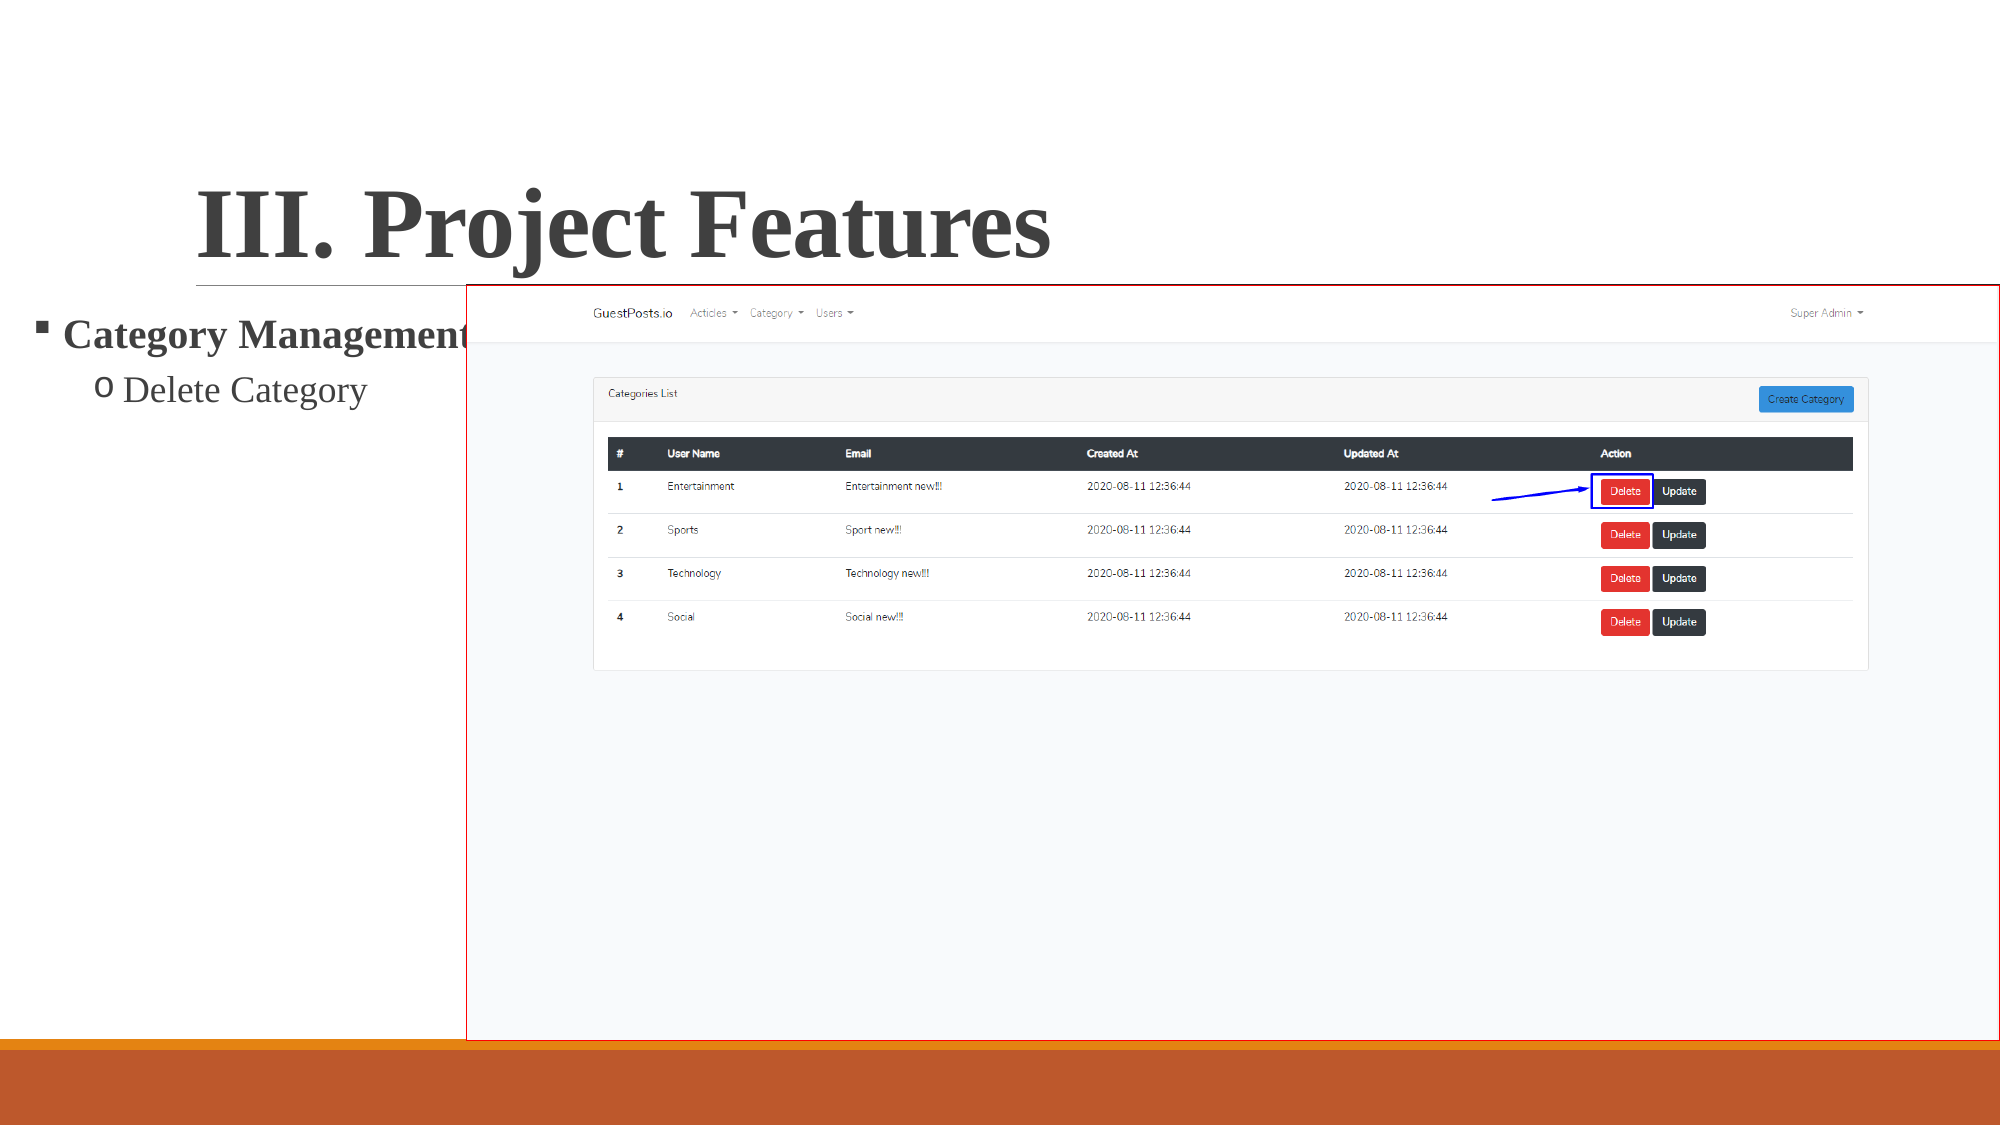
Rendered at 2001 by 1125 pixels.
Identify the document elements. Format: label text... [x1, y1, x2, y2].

title Project Features [180, 47, 1830, 285]
list Category Management Delete Category [0, 304, 463, 965]
picture [466, 284, 2000, 1042]
